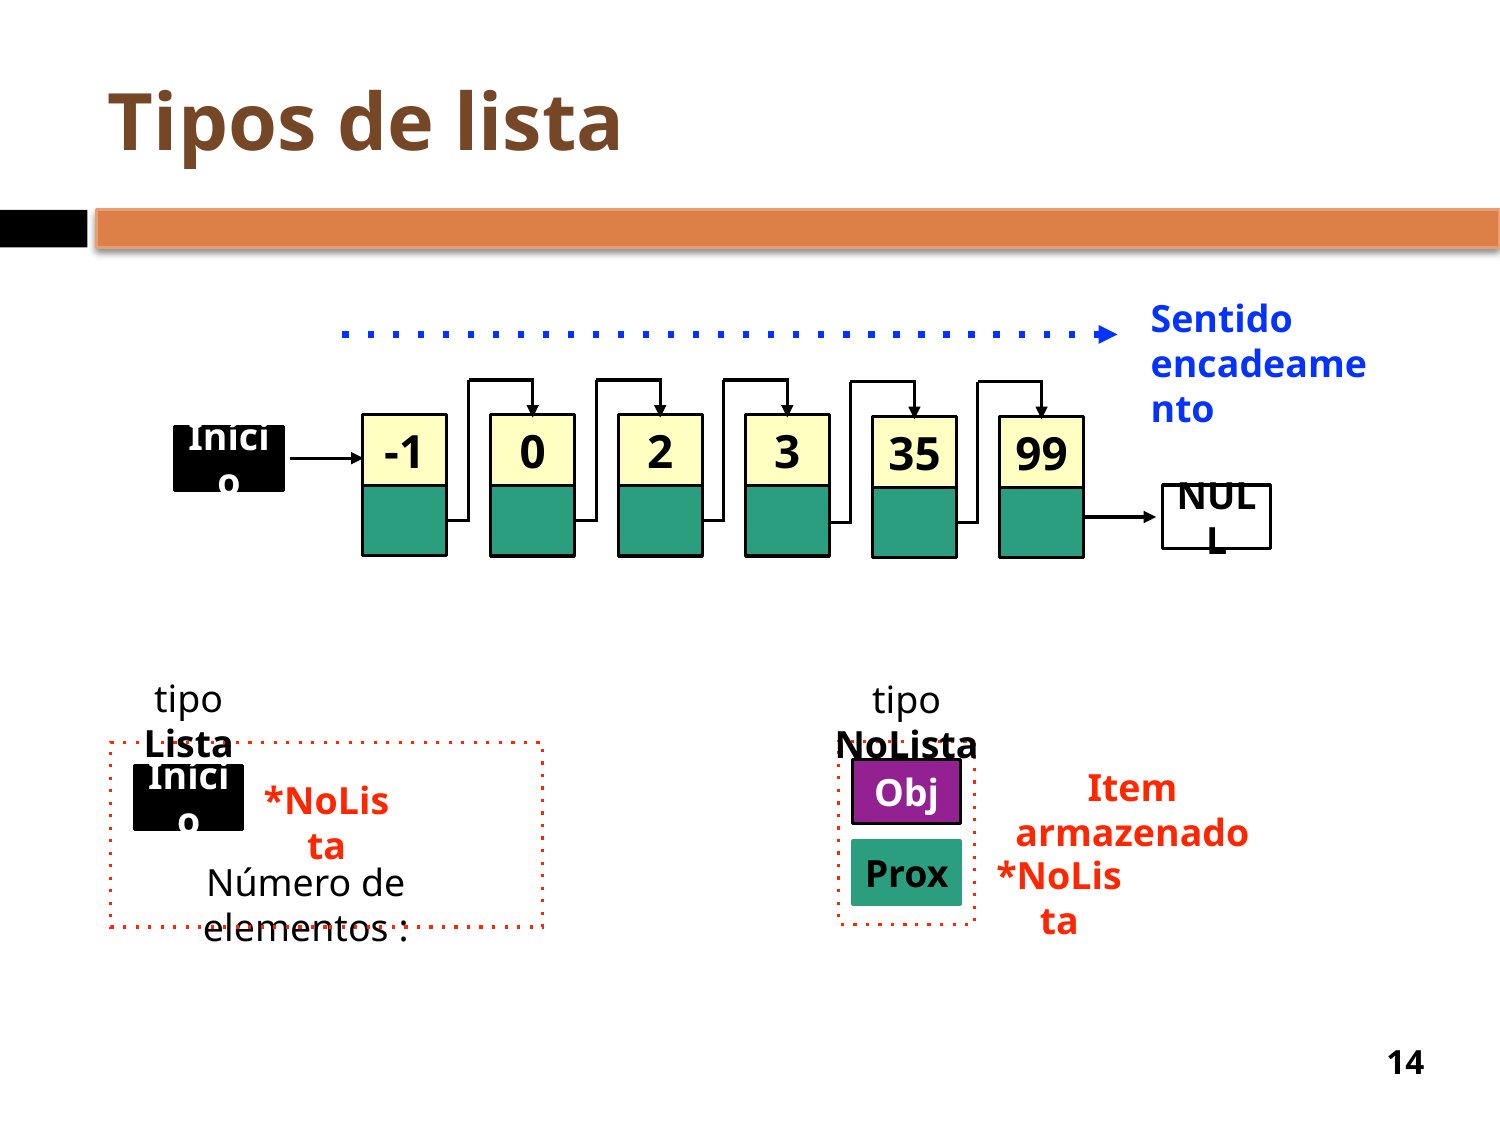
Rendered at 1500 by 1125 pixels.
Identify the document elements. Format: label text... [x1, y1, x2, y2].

text_box Início [134, 765, 243, 830]
text_box 35 [872, 416, 957, 488]
text_box *NoLista [251, 769, 402, 875]
text_box tipo NoLista [805, 668, 1008, 774]
text_box [872, 488, 957, 558]
text_box Item armazenado [987, 756, 1279, 862]
slide_number ‹#› [1361, 1033, 1450, 1095]
text_box 3 [745, 414, 830, 486]
text_box *NoLista [984, 844, 1135, 950]
text_box [490, 486, 575, 557]
text_box Obj [852, 759, 961, 824]
text_box [745, 486, 830, 557]
text_box [362, 486, 447, 556]
text_box Sentido encadeamento [1143, 287, 1388, 438]
text_box Número de elementos : [126, 928, 486, 957]
text_box 99 [999, 416, 1084, 488]
text_box [618, 486, 703, 557]
text_box Início [174, 426, 284, 491]
text_box 2 [618, 414, 703, 486]
text_box 0 [490, 414, 575, 486]
text_box Prox [852, 841, 961, 905]
text_box NULL [1162, 485, 1271, 549]
text_box [110, 742, 543, 928]
title Tipos de lista [100, 37, 1438, 200]
text_box [999, 488, 1084, 558]
text_box -1 [362, 414, 447, 486]
text_box [838, 774, 975, 925]
text_box tipo Lista [110, 667, 267, 773]
